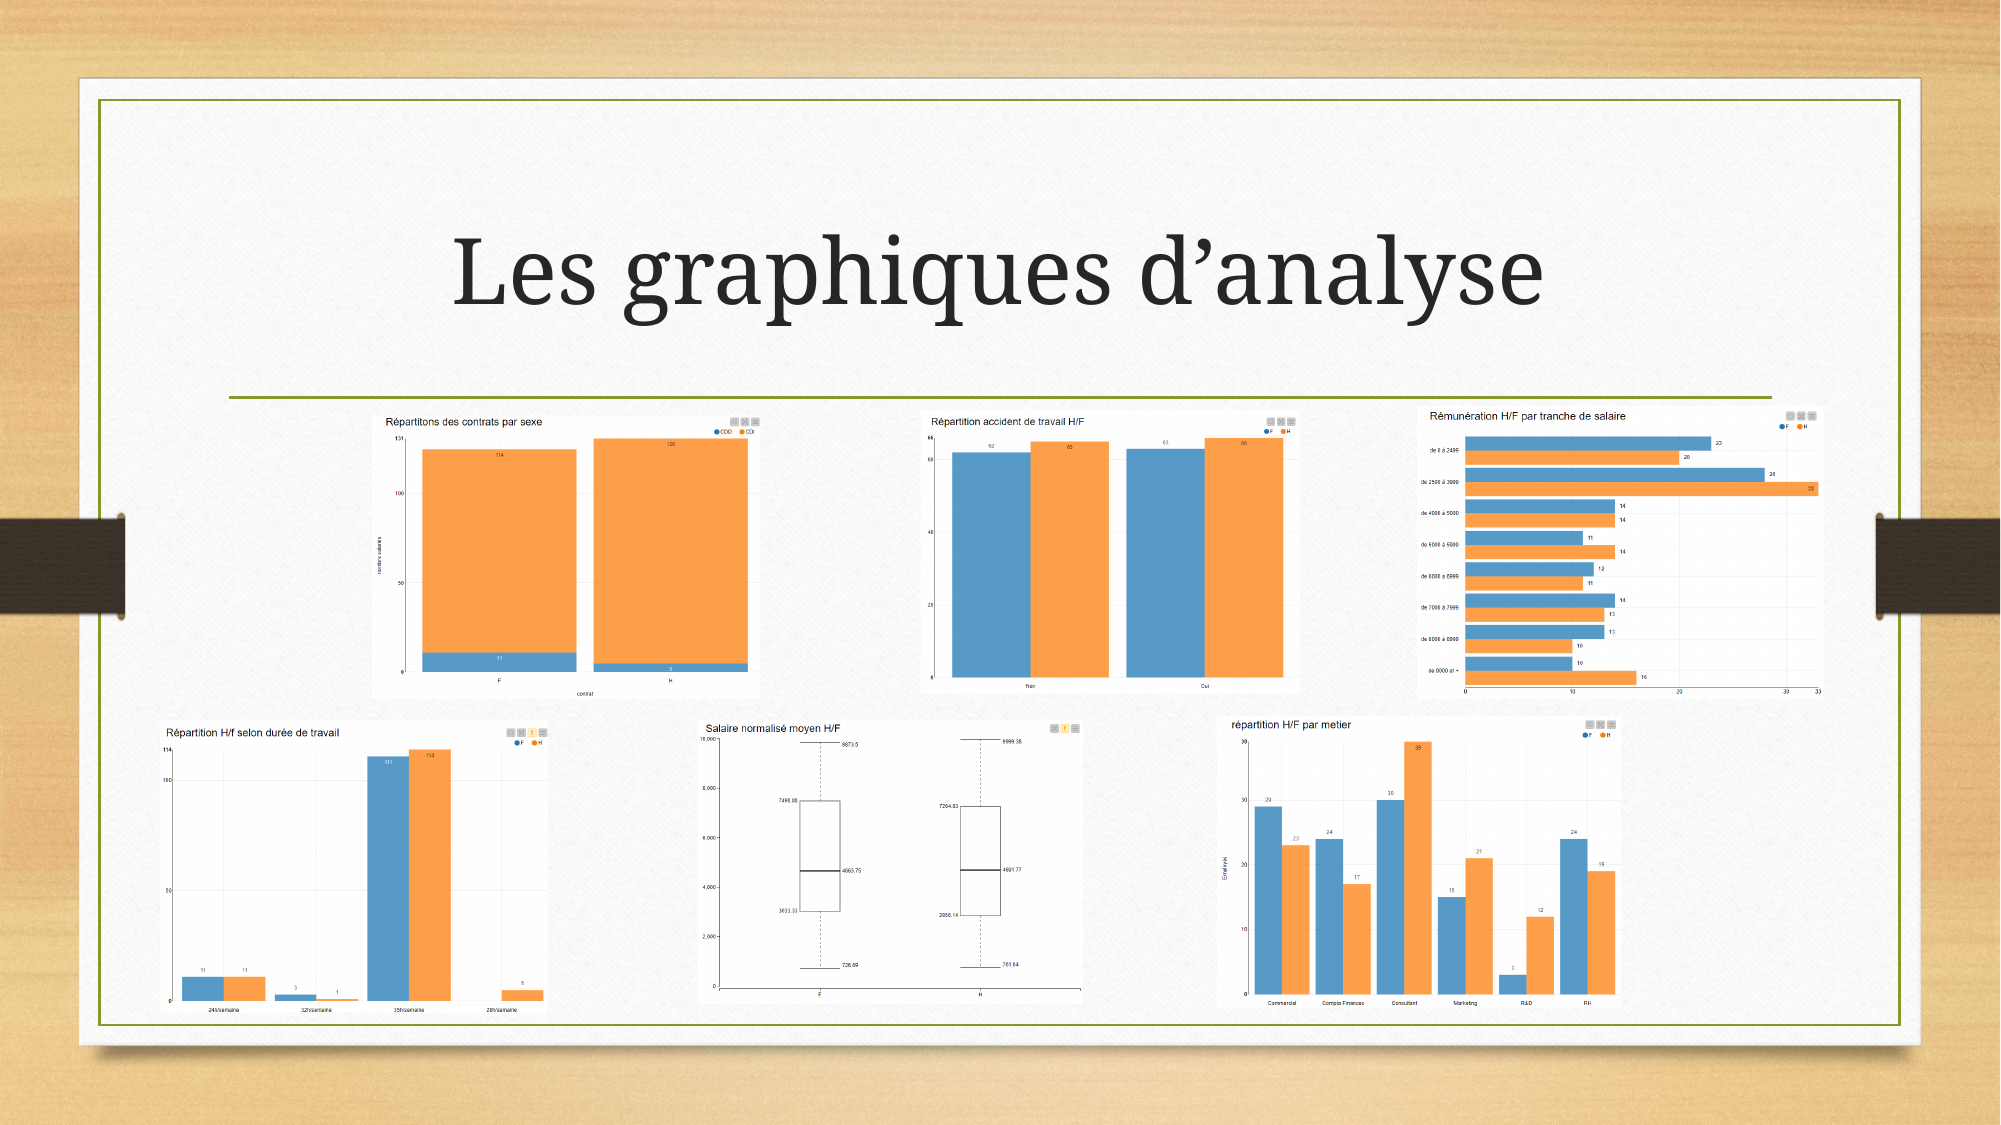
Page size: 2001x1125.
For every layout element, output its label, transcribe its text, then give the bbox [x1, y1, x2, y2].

picture [0, 0, 2001, 1125]
title Les graphiques d’analyse [212, 161, 1788, 375]
